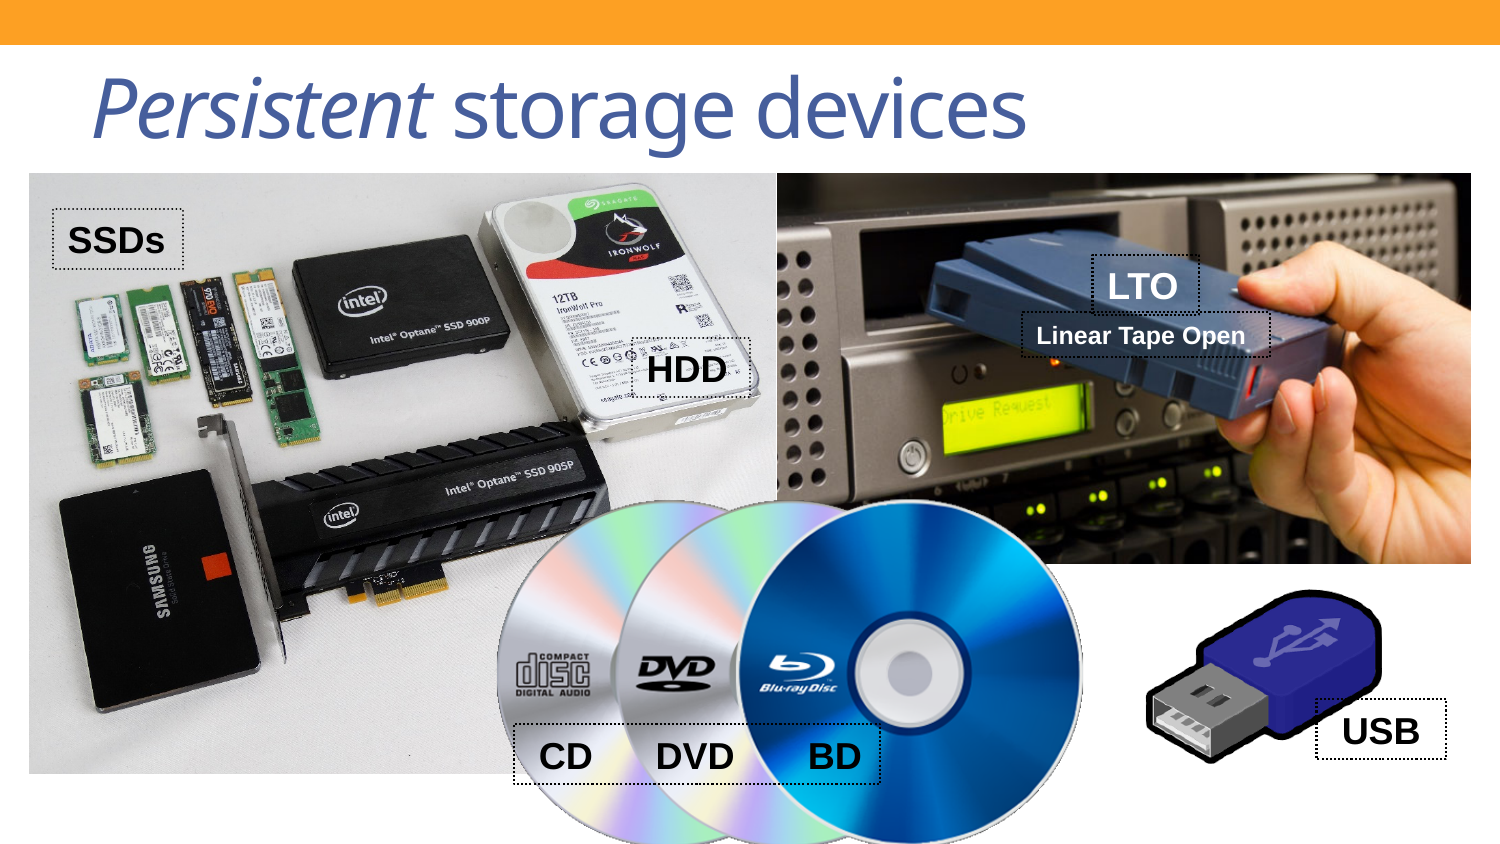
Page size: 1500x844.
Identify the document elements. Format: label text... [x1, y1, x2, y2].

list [29, 173, 776, 774]
picture [1145, 588, 1382, 764]
title Persistent storage devices [75, 43, 1425, 166]
text_box USB [1390, 699, 1447, 760]
picture [475, 173, 1472, 844]
